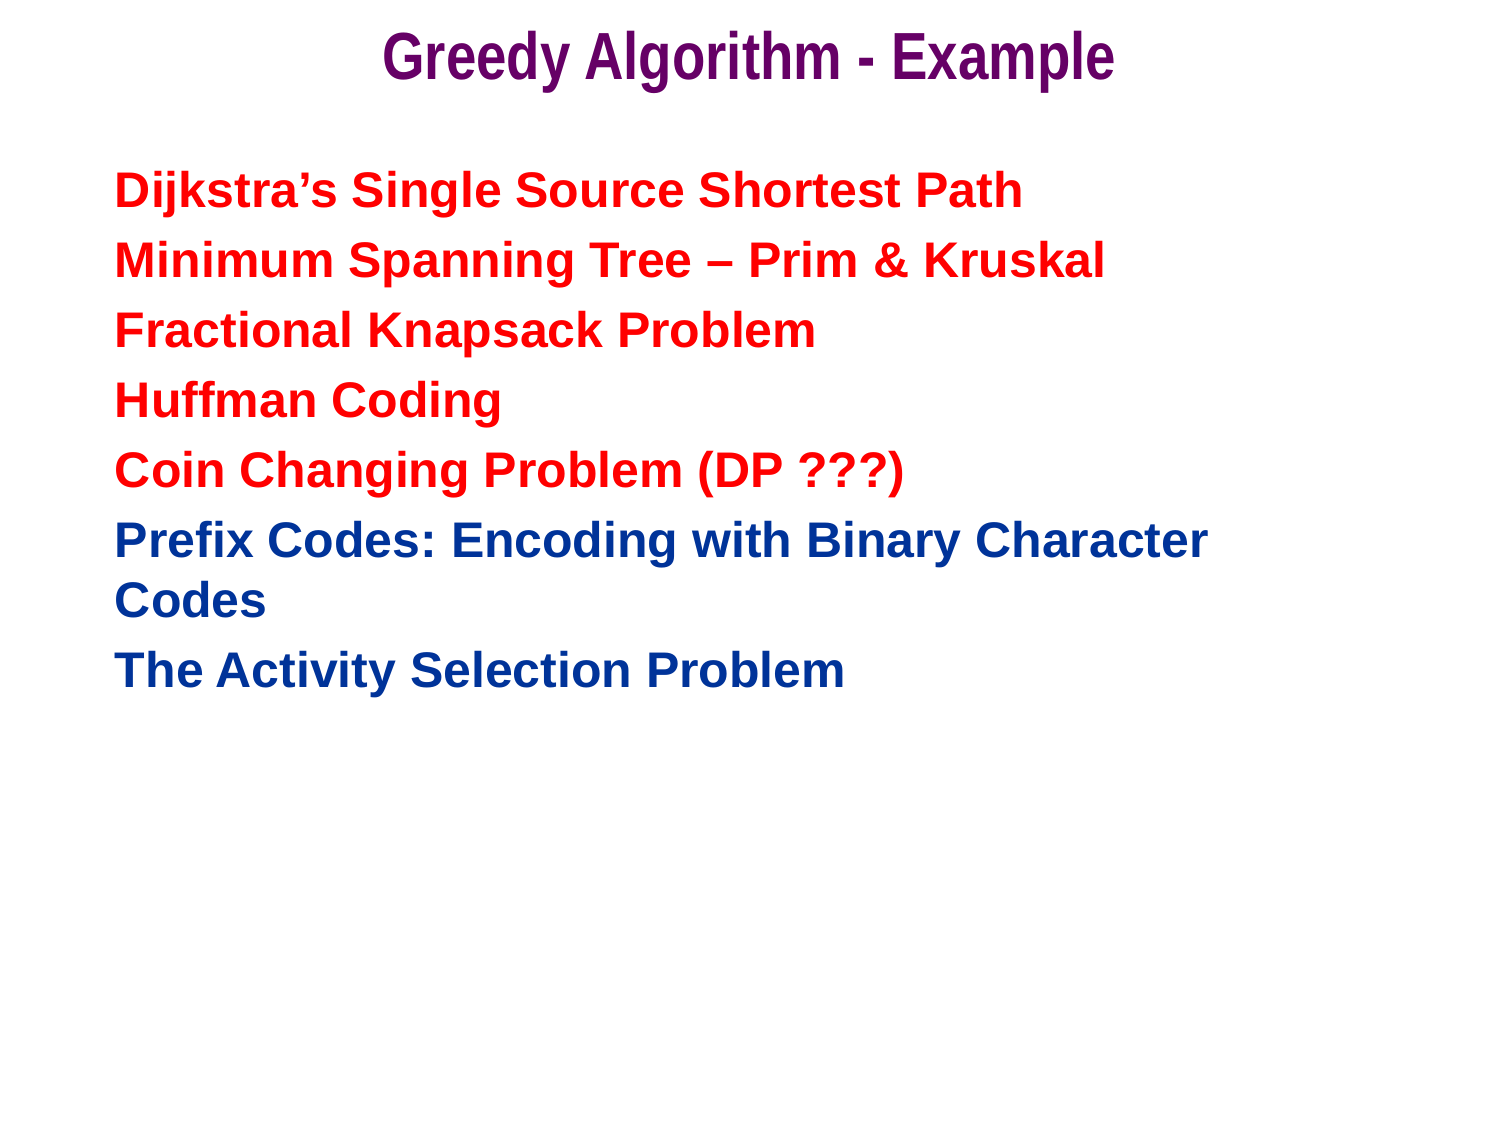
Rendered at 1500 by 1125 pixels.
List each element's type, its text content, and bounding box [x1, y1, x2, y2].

list Dijkstra’s Single Source Shortest Path Minimum Spanning Tree – Prim & Kruskal Fractional Knapsack Problem Huffman Coding Coin Changing Problem (DP ???) Prefix Codes: Encoding with Binary Character Codes The Activity Selection Problem [99, 149, 1388, 1038]
title Greedy Algorithm - Example [0, 0, 1500, 126]
